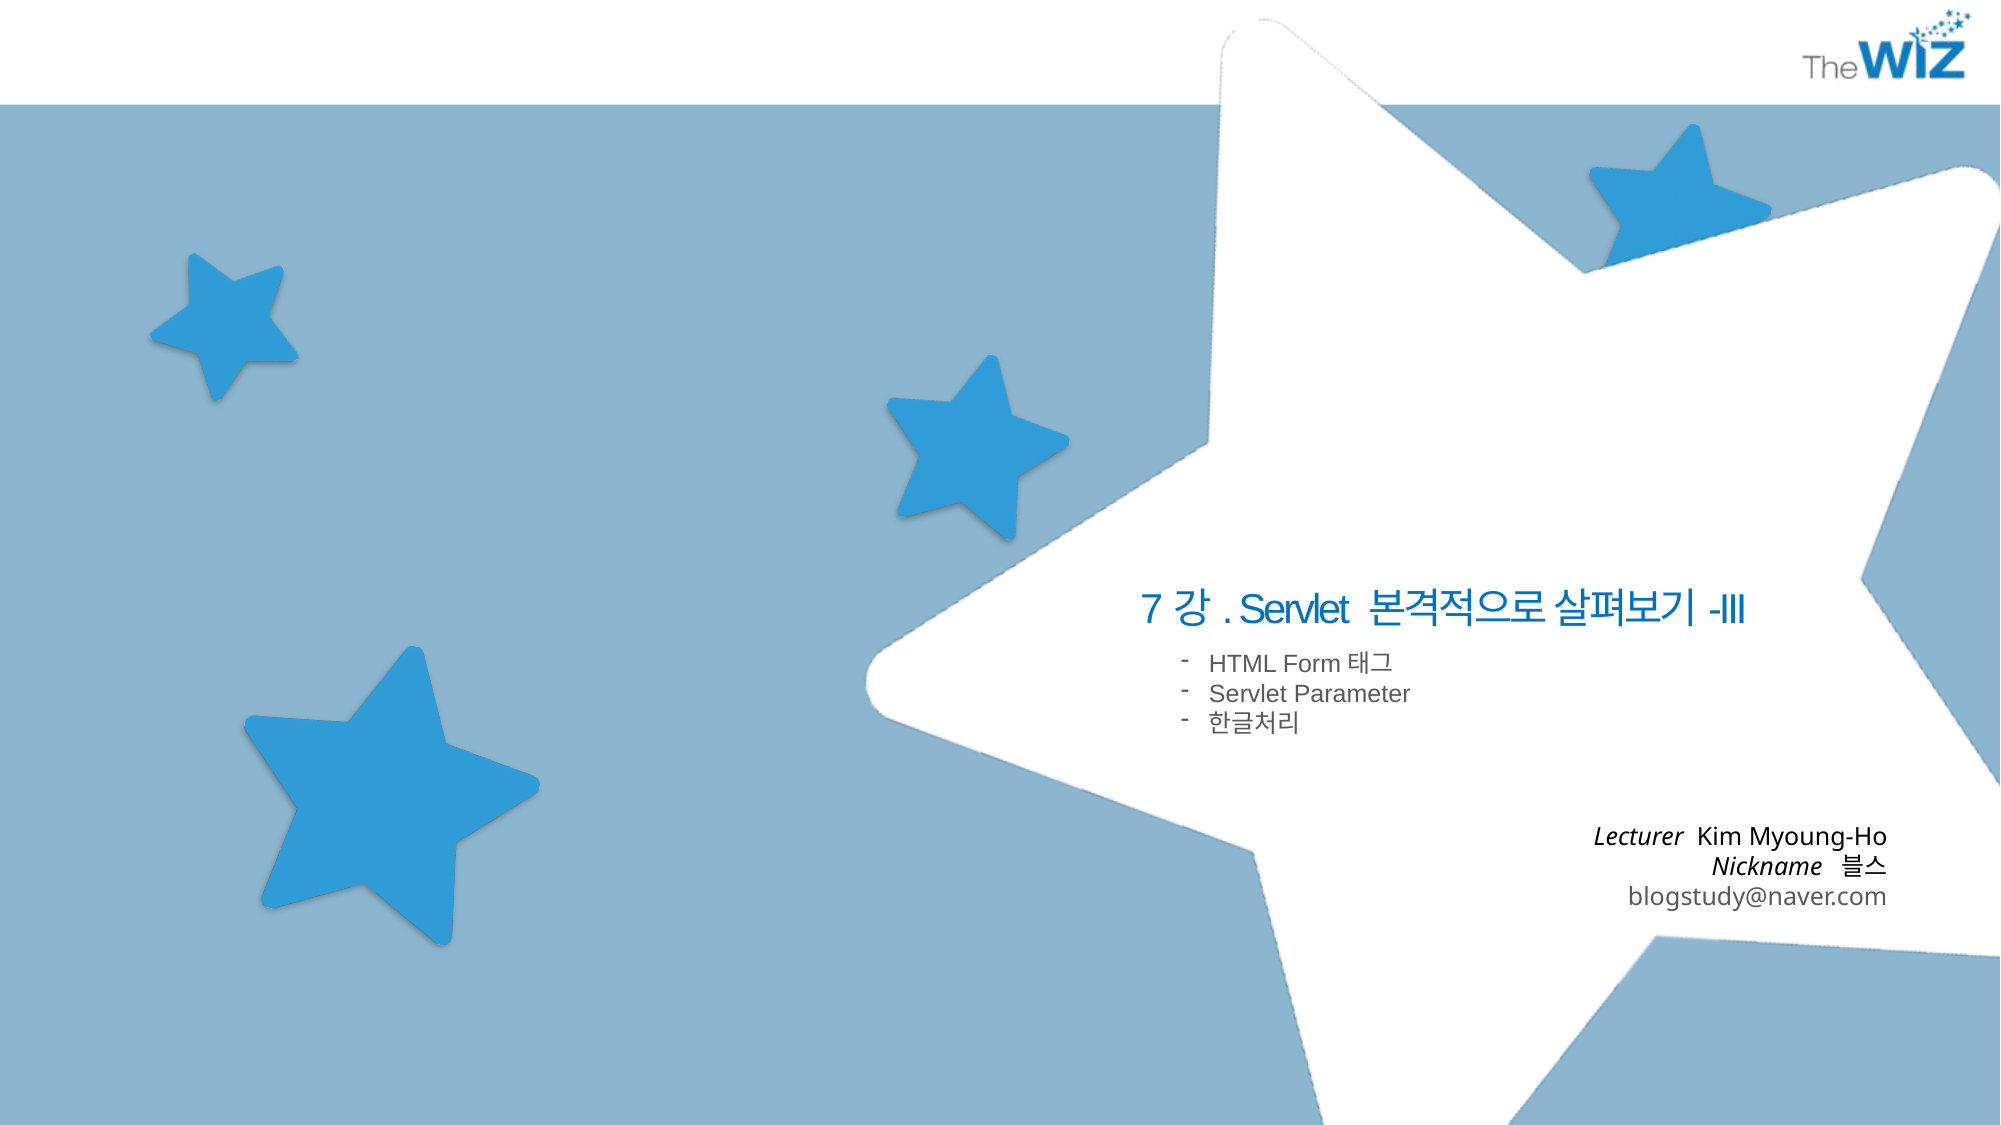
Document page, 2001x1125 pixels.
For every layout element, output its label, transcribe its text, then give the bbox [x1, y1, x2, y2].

text_box Lecturer Kim Myoung-Ho Nickname 블스 blogstudy@naver.com [1559, 813, 1903, 919]
picture [683, 0, 2001, 1125]
text_box HTML Form태그 Servlet Parameter 한글처리 [1166, 639, 1855, 745]
picture [126, 220, 322, 414]
picture [208, 615, 563, 957]
picture [1916, 0, 2000, 90]
text_box 7강. Servlet 본격적으로 살펴보기-III [1125, 574, 1855, 639]
